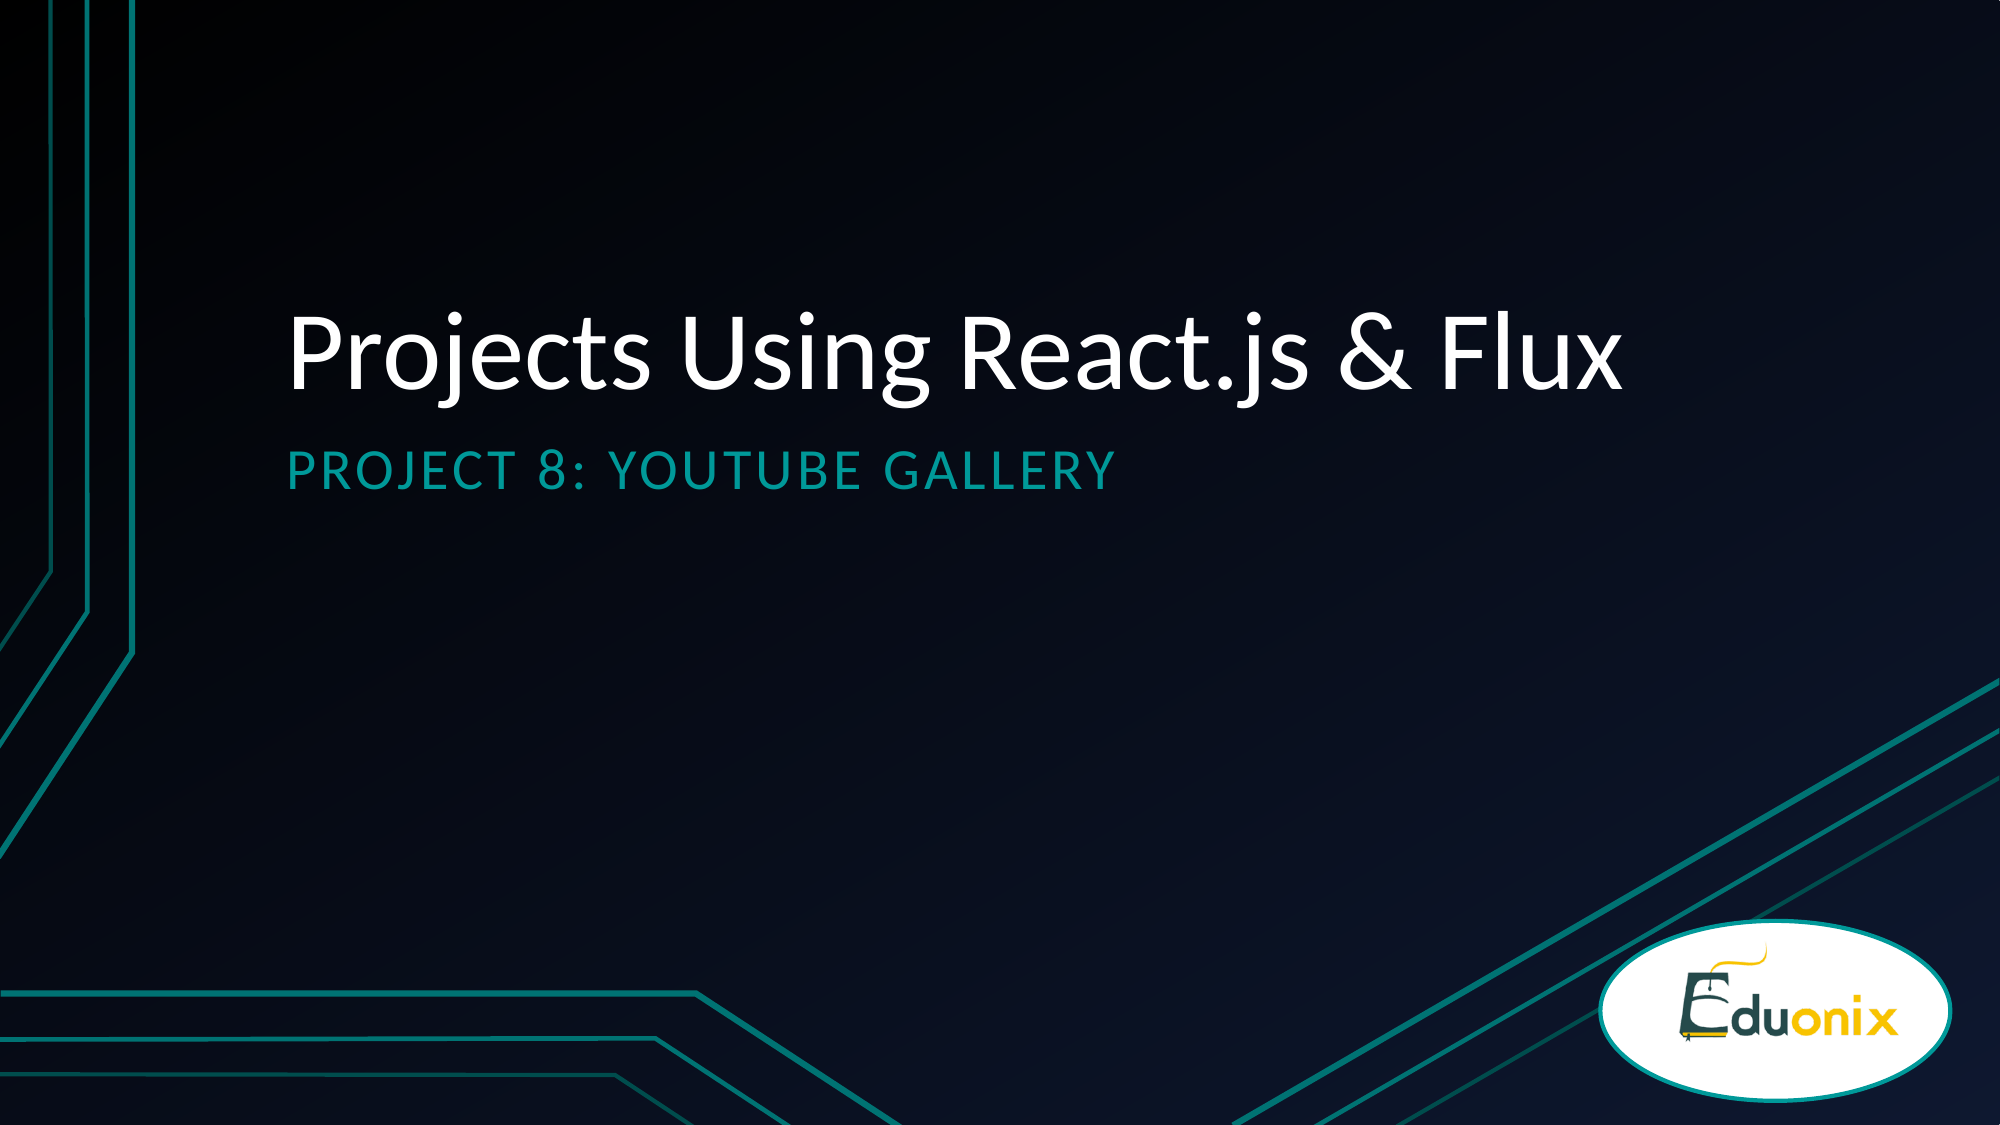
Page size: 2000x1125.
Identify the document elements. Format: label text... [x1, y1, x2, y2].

title Projects Using React.js & Flux [266, 95, 1700, 424]
text_box [1598, 947, 1916, 1103]
text_box [1927, 964, 1953, 1059]
subtitle Project 8: Youtube Gallery [266, 429, 1700, 717]
picture [1649, 924, 1920, 1061]
